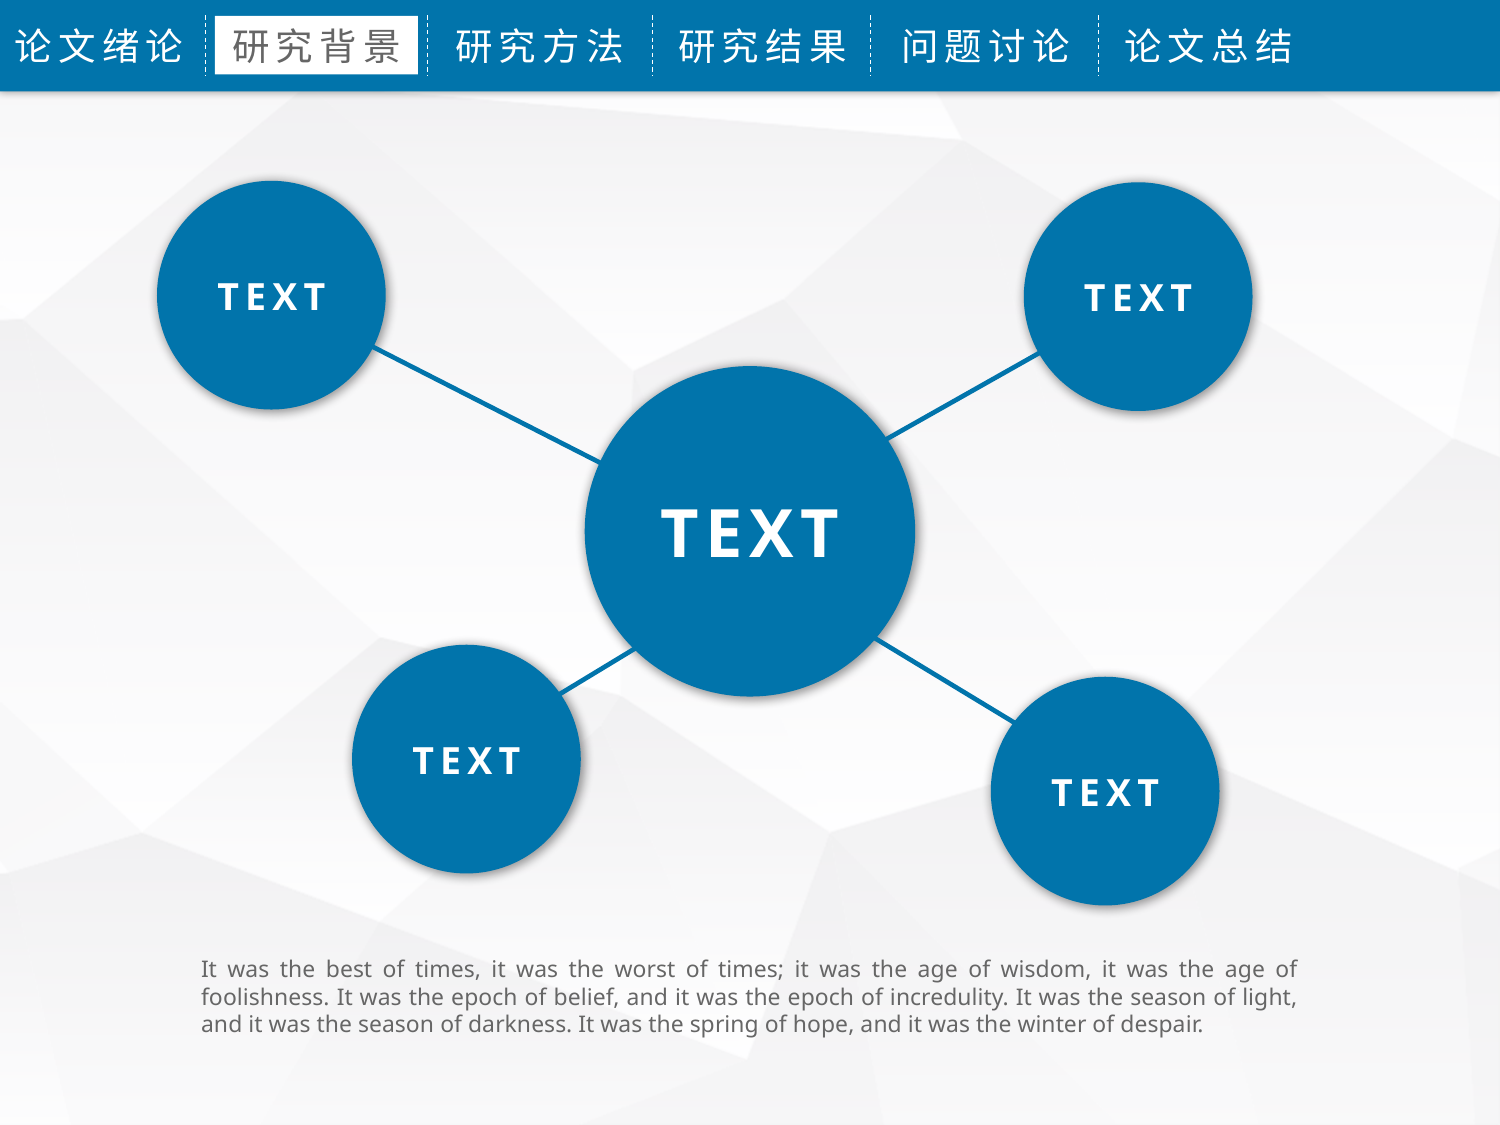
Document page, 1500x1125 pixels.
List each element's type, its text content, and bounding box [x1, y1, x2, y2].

text_box TEXT [990, 676, 1220, 906]
text_box TEXT [1023, 182, 1253, 411]
text_box 研究背景 [213, 15, 420, 76]
text_box 论文绪论 [0, 15, 205, 76]
text_box 论文绪论 [206, 15, 211, 76]
text_box 论文总结 [1109, 15, 1322, 76]
text_box It was the best of times, it was the worst of times; it was the age of wisdom, it was the age of foolishness. It was the epoch of belief, and it was the epoch of incredulity. It was the season of light, and it was the season of darkness. It was the spring of hope, and it was the winter of despair. [186, 947, 1314, 1045]
text_box TEXT [583, 365, 917, 698]
text_box TEXT [352, 644, 581, 874]
text_box 研究方法 [440, 15, 652, 76]
text_box TEXT [156, 180, 386, 410]
text_box 研究结果 [663, 15, 870, 76]
picture [0, 92, 1500, 1125]
text_box [0, 0, 1500, 92]
text_box 问题讨论 [886, 15, 1098, 76]
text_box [309, 314, 679, 503]
text_box 研究结果 [871, 15, 876, 76]
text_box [806, 596, 1075, 760]
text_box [851, 333, 1075, 459]
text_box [535, 608, 701, 709]
